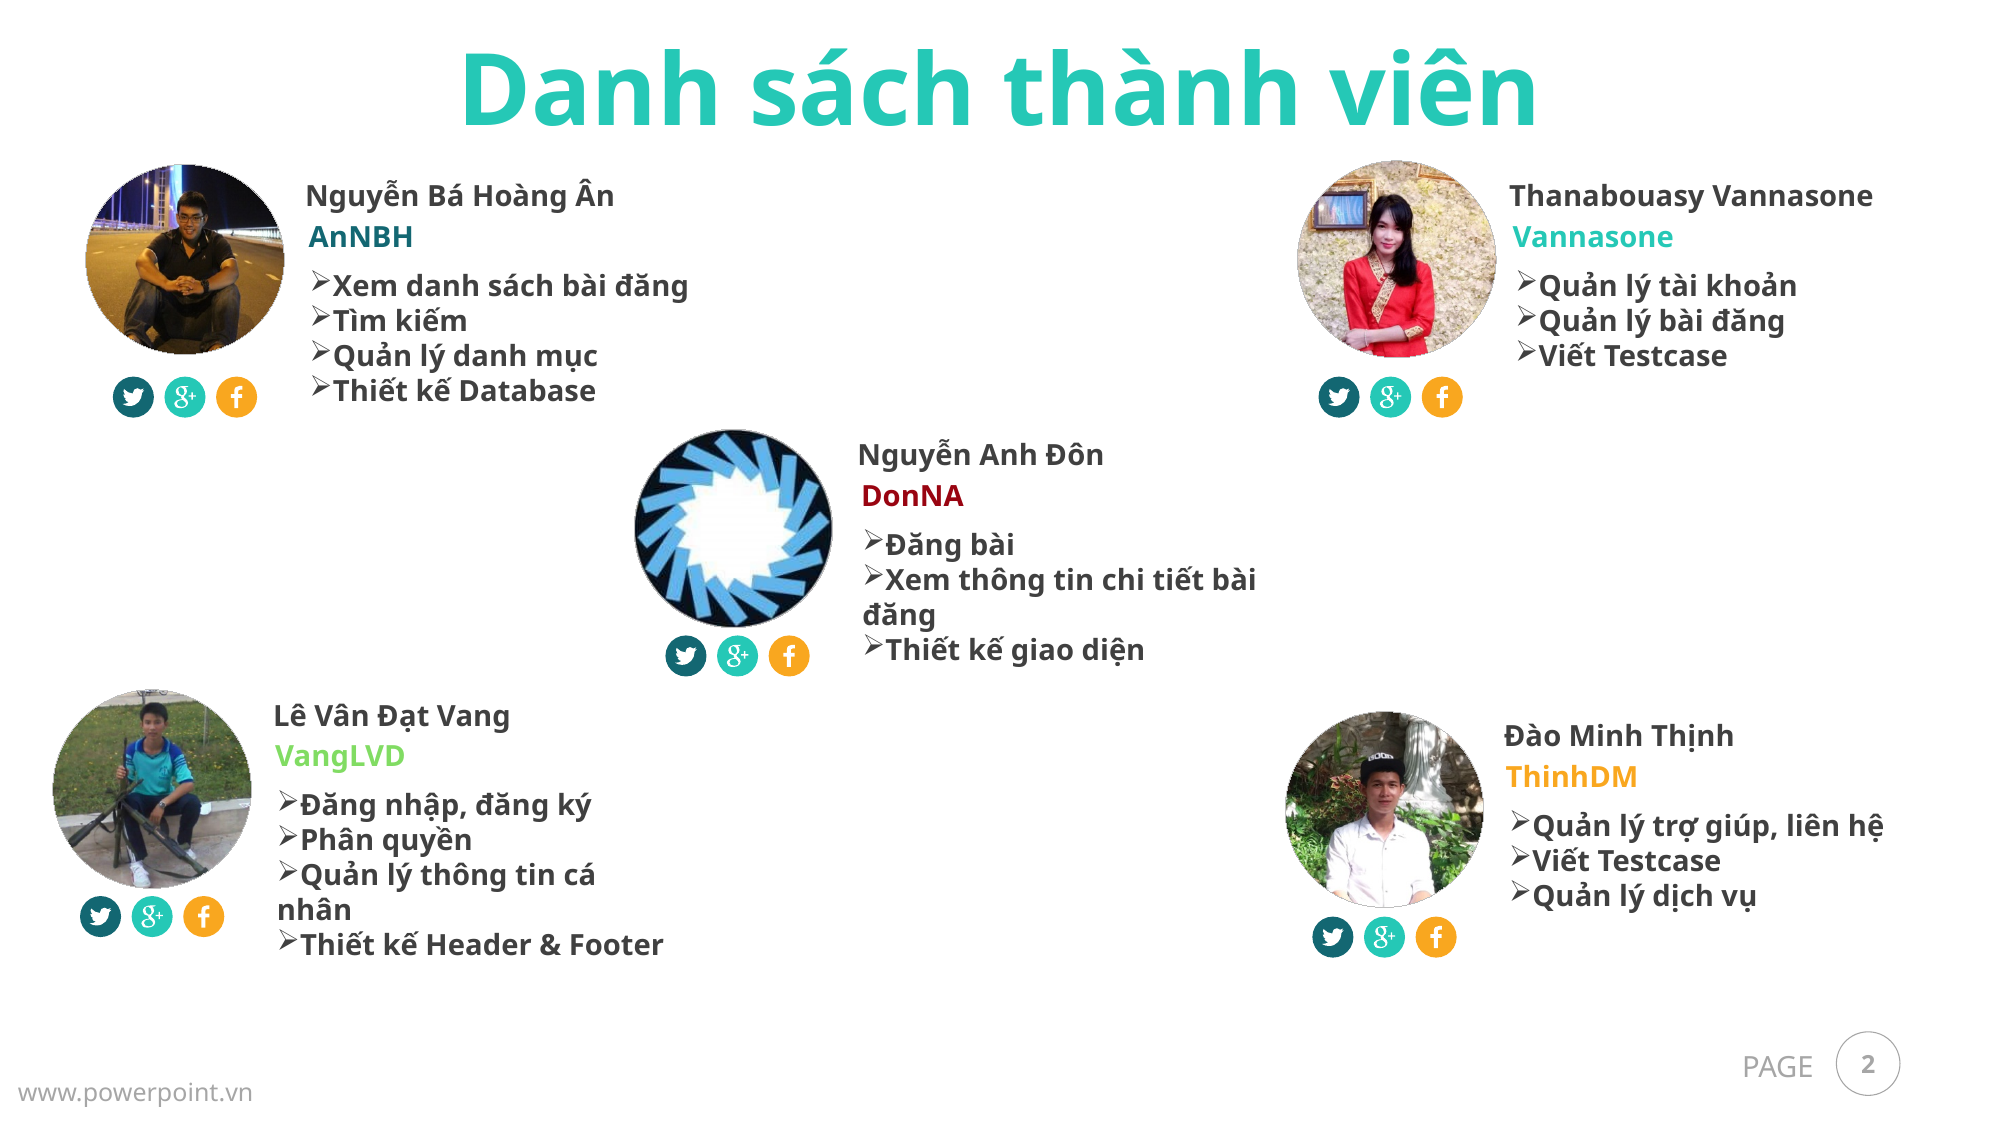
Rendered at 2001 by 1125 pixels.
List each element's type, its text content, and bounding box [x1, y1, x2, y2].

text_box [79, 896, 225, 938]
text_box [1494, 710, 1926, 922]
picture [1285, 711, 1484, 908]
picture [85, 164, 285, 355]
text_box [1500, 170, 1932, 417]
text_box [294, 170, 727, 417]
picture [1297, 160, 1497, 358]
text_box Danh sách thành viên [0, 21, 2000, 150]
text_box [112, 376, 257, 418]
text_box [1318, 376, 1463, 418]
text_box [665, 635, 810, 677]
picture [52, 689, 252, 889]
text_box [847, 429, 1355, 640]
picture [634, 429, 833, 628]
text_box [261, 689, 694, 936]
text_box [1312, 916, 1457, 958]
